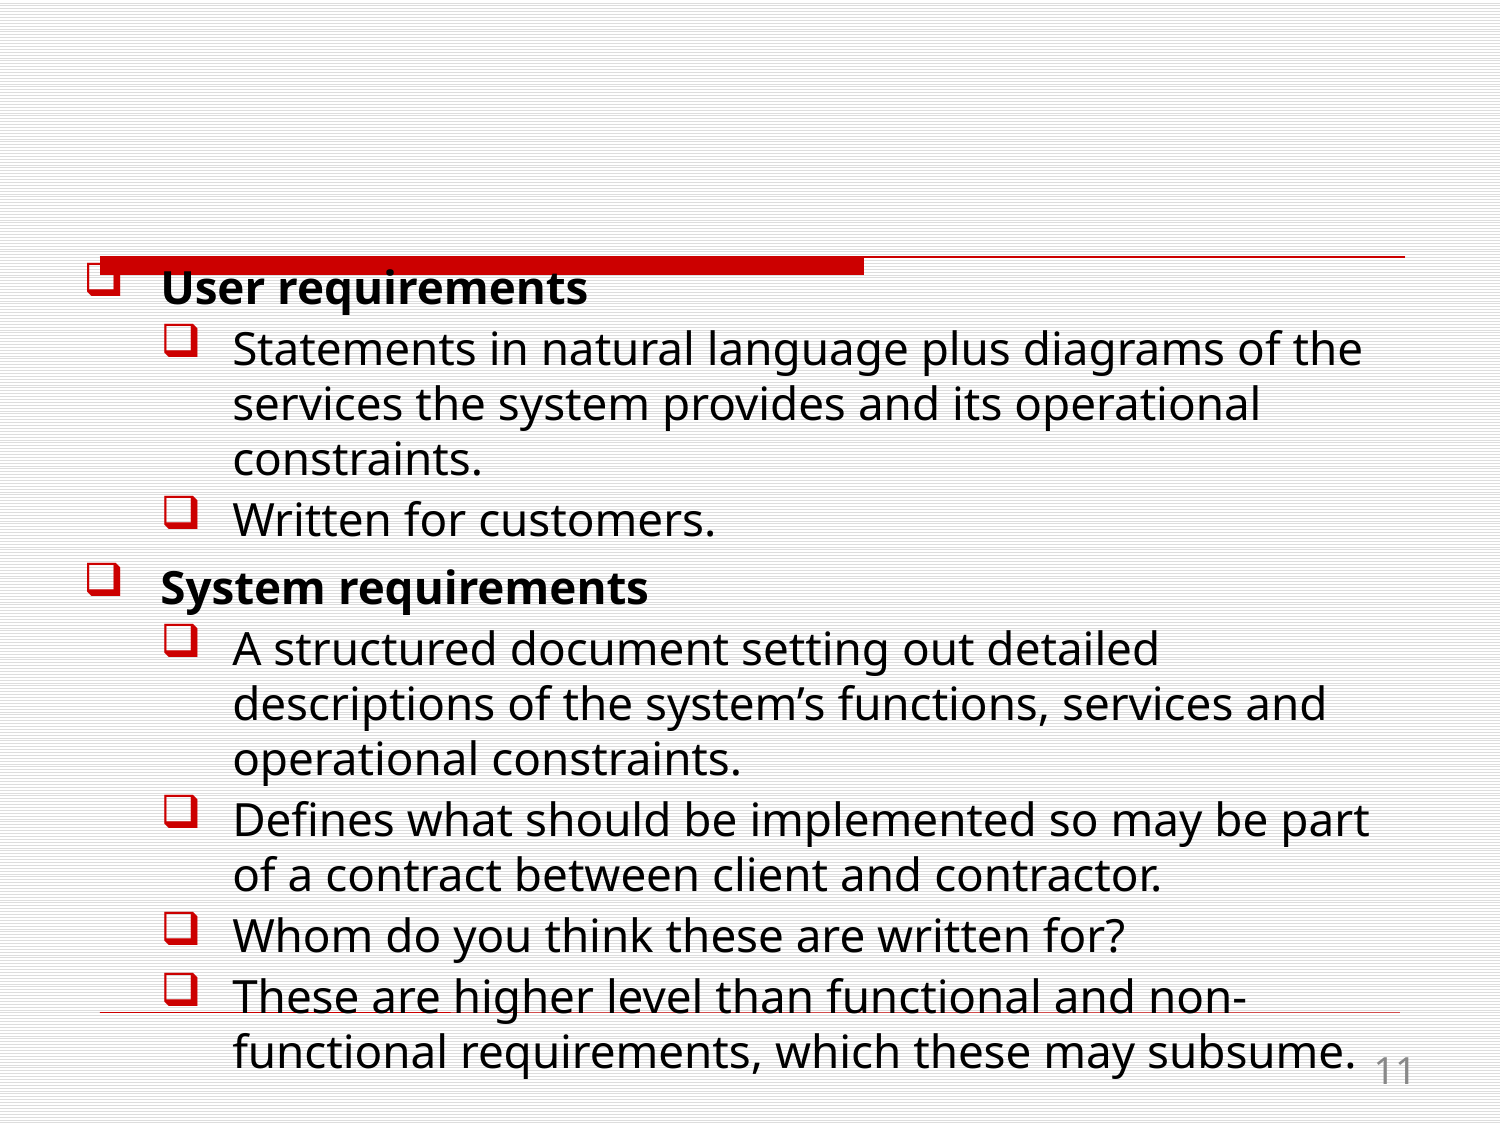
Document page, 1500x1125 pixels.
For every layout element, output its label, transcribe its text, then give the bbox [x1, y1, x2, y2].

list User requirements Statements in natural language plus diagrams of the services the system provides and its operational constraints. Written for customers. System requirements A structured document setting out detailed descriptions of the system’s functions, services and operational constraints. Defines what should be implemented so may be part of a contract between client and contractor. Whom do you think these are written for? These are higher level than functional and non-functional requirements, which these may subsume. [74, 249, 1426, 993]
text_box 11 [1074, 1038, 1426, 1107]
